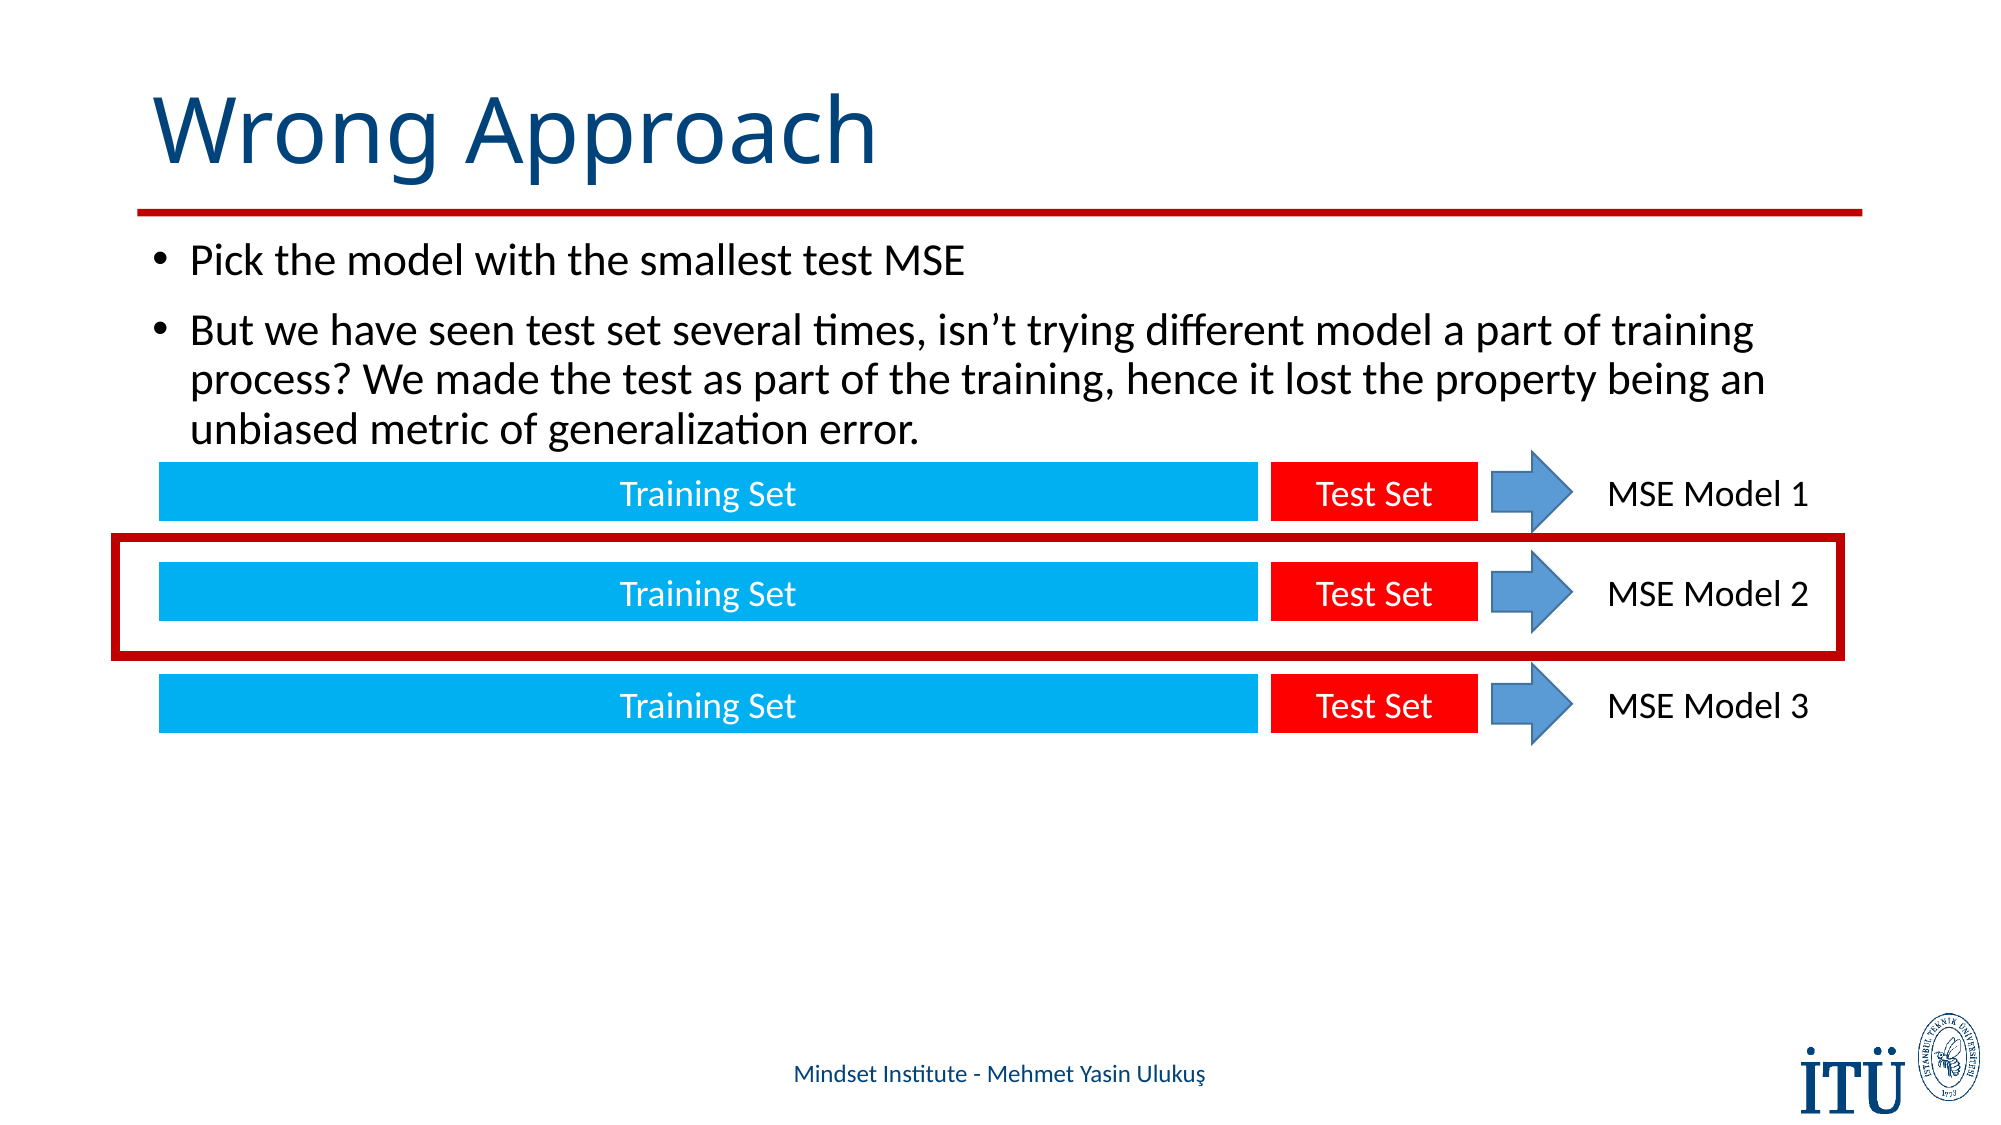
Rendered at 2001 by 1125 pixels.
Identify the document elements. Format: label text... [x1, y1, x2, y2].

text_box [159, 452, 1826, 532]
list Pick the model with the smallest test MSE But we have seen test set several times, isn’t trying different model a part of training process? We made the test as part of the training, hence it lost the property being an unbiased metric of generalization error. [137, 227, 1863, 1036]
picture [1801, 1013, 1980, 1114]
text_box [159, 552, 1826, 632]
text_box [159, 663, 1826, 744]
footer Mindset Institute - Mehmet Yasin Ulukuş [662, 1042, 1338, 1103]
text_box [114, 537, 1841, 657]
title Wrong Approach [137, 59, 1863, 209]
